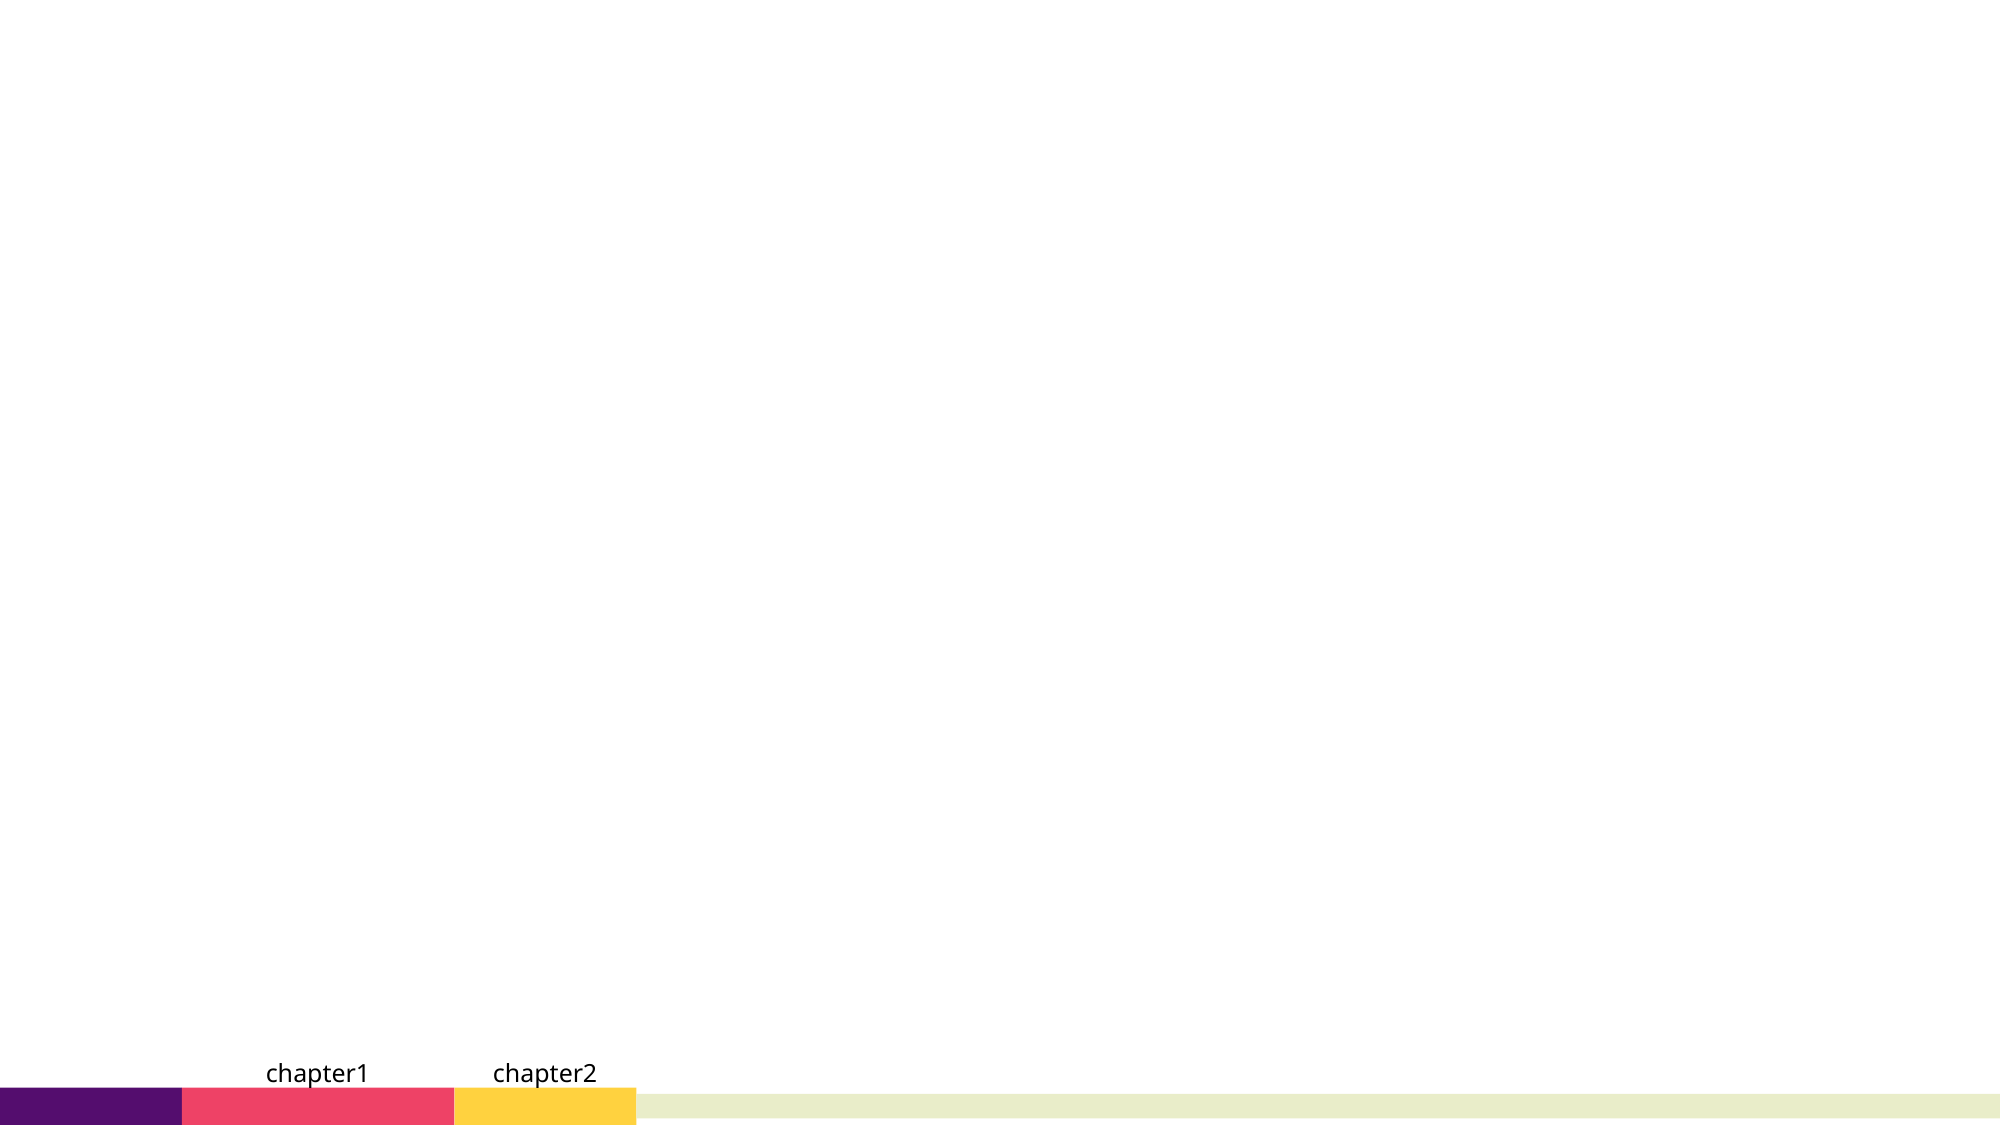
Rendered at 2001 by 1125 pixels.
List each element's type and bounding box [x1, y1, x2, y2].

text_box [0, 1049, 2000, 1125]
